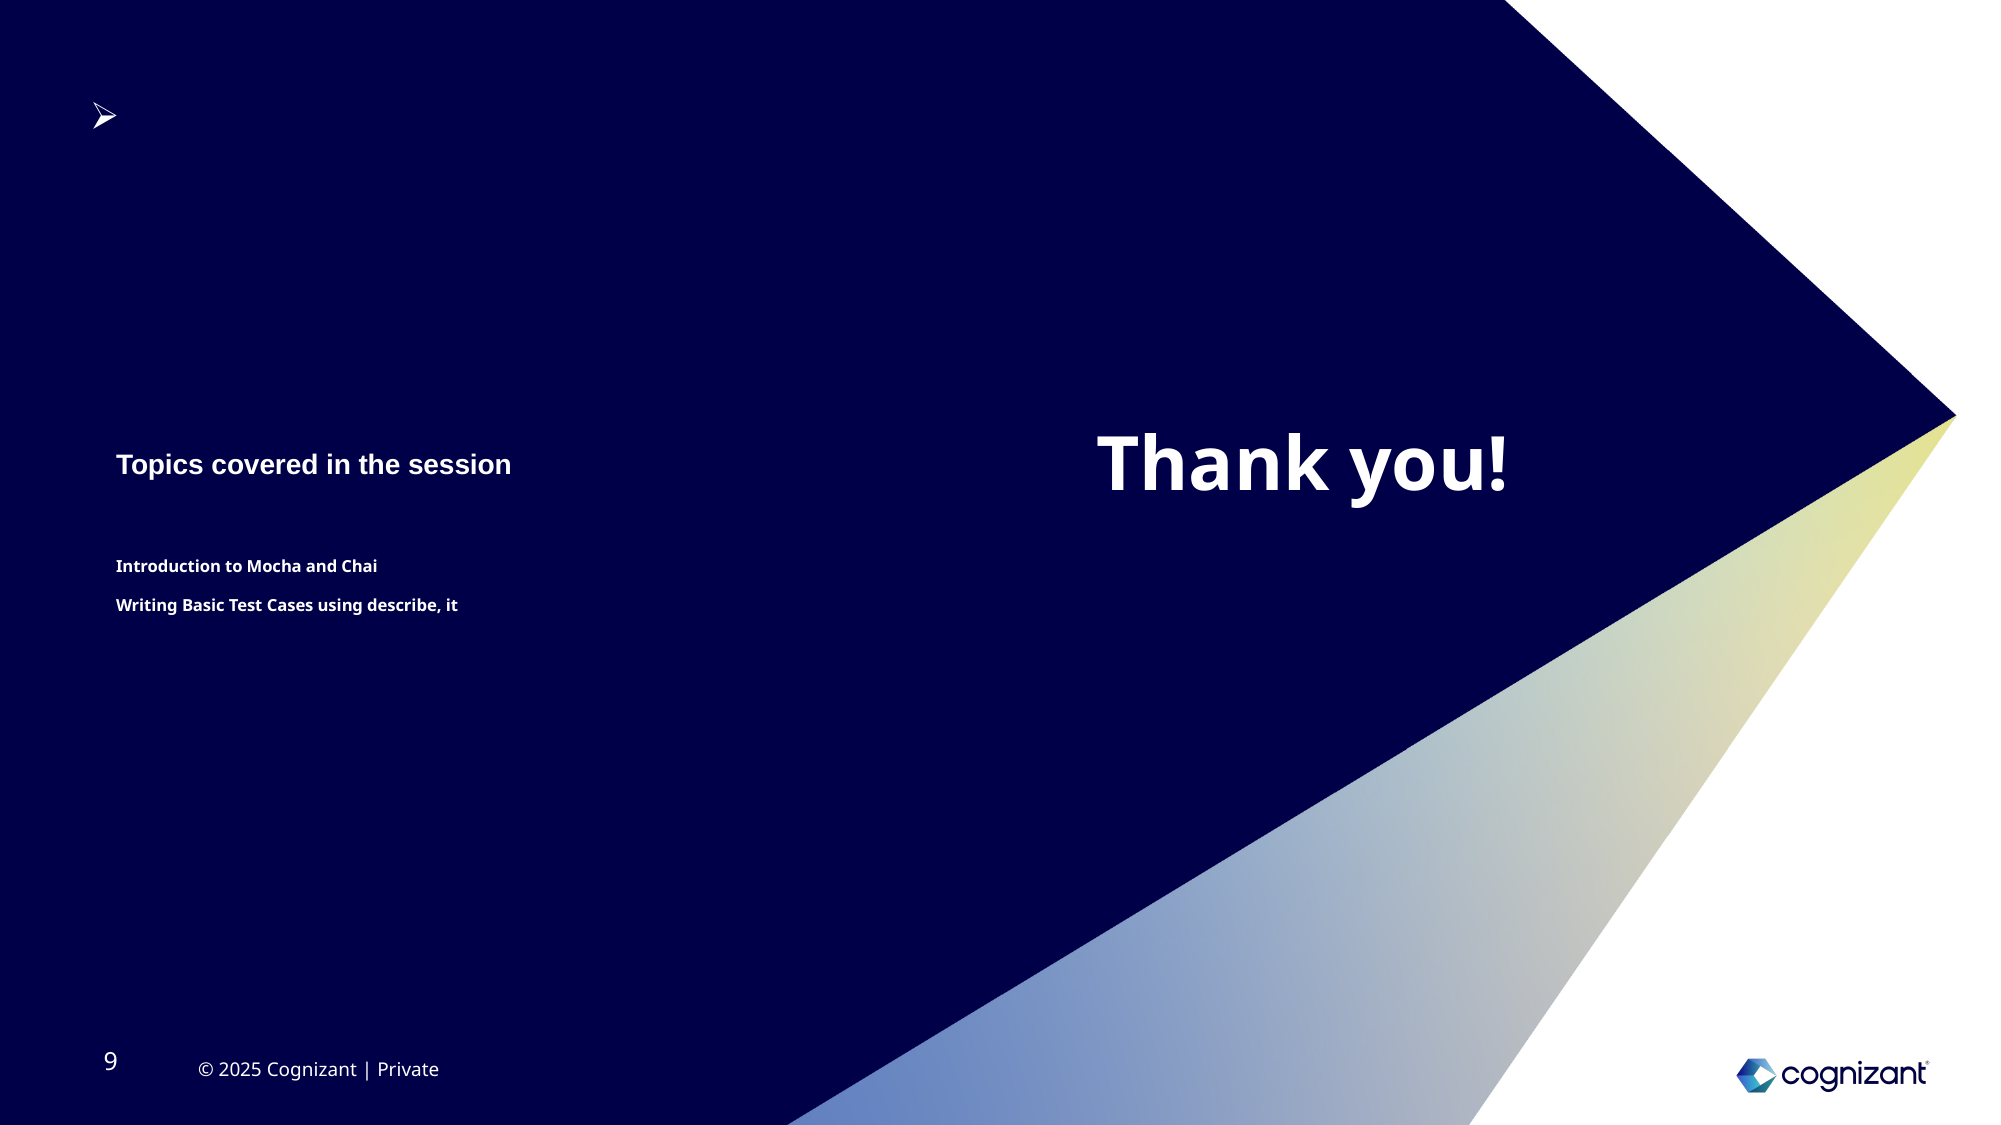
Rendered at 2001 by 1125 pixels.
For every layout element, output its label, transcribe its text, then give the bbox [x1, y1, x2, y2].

title Topics covered in the session Introduction to Mocha and Chai Writing Basic Test Cases using describe, it [75, 37, 1710, 991]
picture [0, 0, 2001, 1125]
text_box Thank you! [1710, 407, 2000, 513]
slide_number 9 [75, 1037, 133, 1088]
footer © 2025 Cognizant | Private [171, 1037, 468, 1088]
